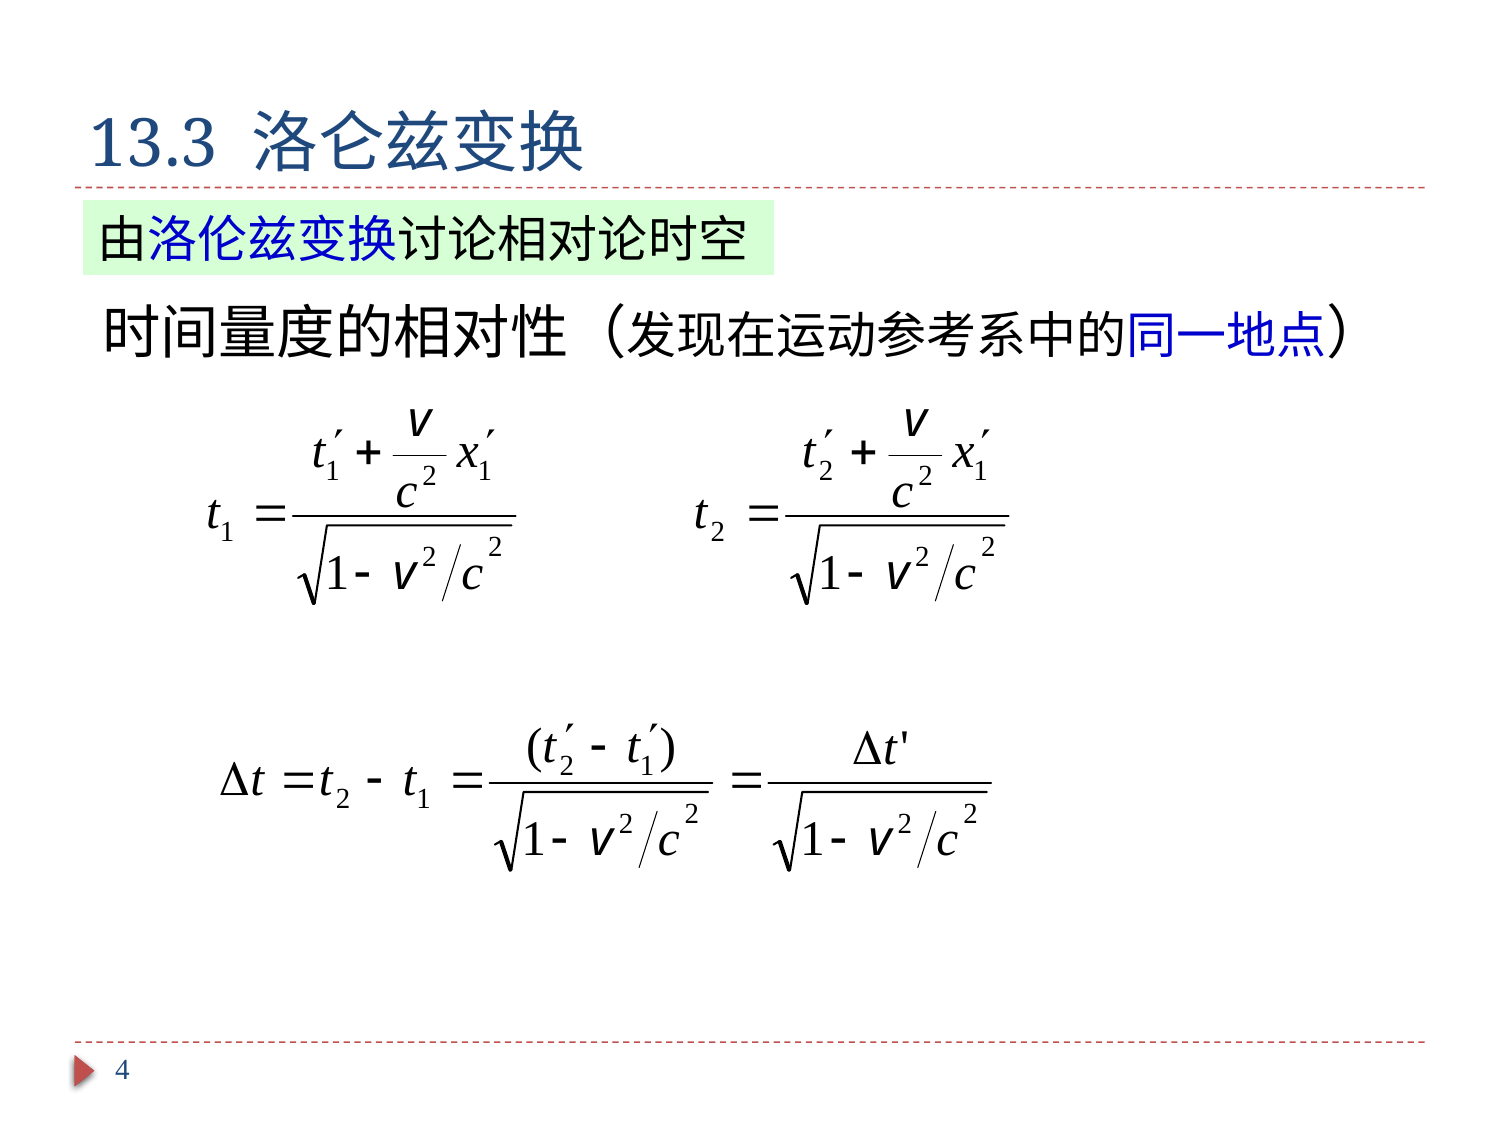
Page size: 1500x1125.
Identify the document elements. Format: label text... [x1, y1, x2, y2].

slide_number 4 [100, 1042, 426, 1103]
text_box 时间量度的相对性（发现在运动参考系中的同一地点） [87, 287, 1400, 373]
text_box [199, 387, 528, 617]
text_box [212, 712, 1001, 883]
title 13.3 洛仑兹变换 [75, 37, 1425, 188]
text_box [687, 387, 1020, 617]
text_box 由洛伦兹变换讨论相对论时空 [83, 200, 775, 275]
